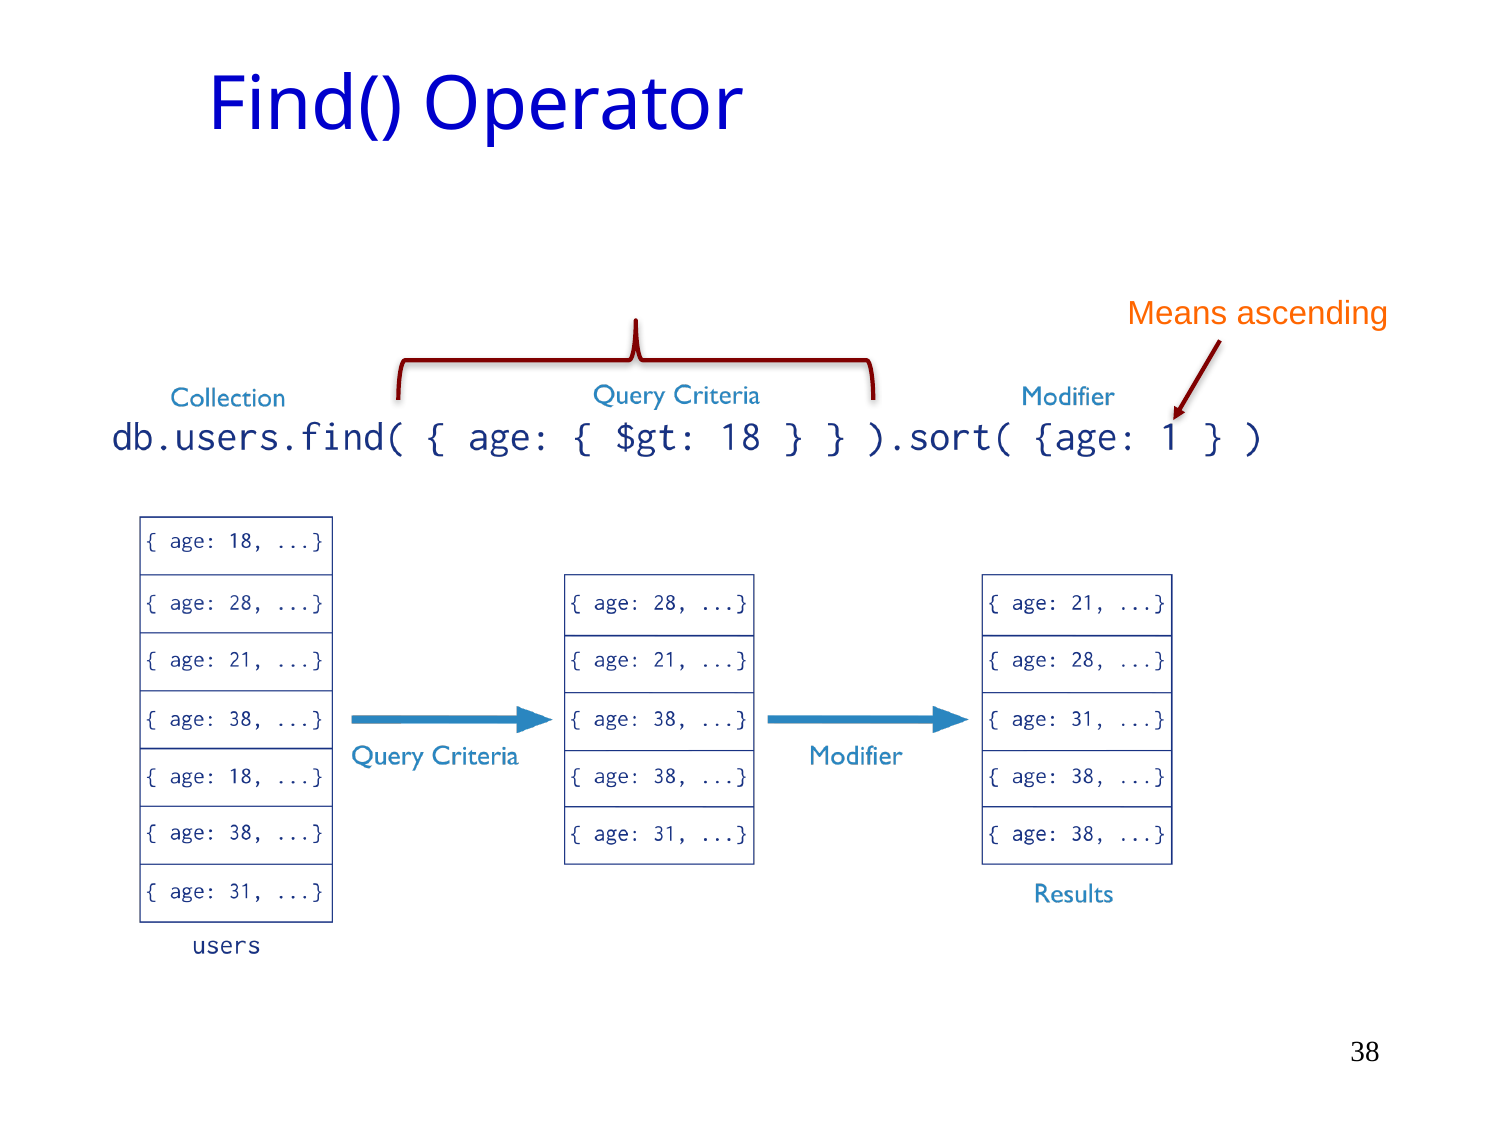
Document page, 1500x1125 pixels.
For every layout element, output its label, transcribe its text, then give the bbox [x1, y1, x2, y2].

text_box Means ascending [1120, 283, 1397, 339]
text_box [400, 320, 872, 372]
picture [102, 372, 1282, 962]
slide_number 38 [1340, 1025, 1388, 1075]
title Find() Operator [199, 24, 1476, 176]
